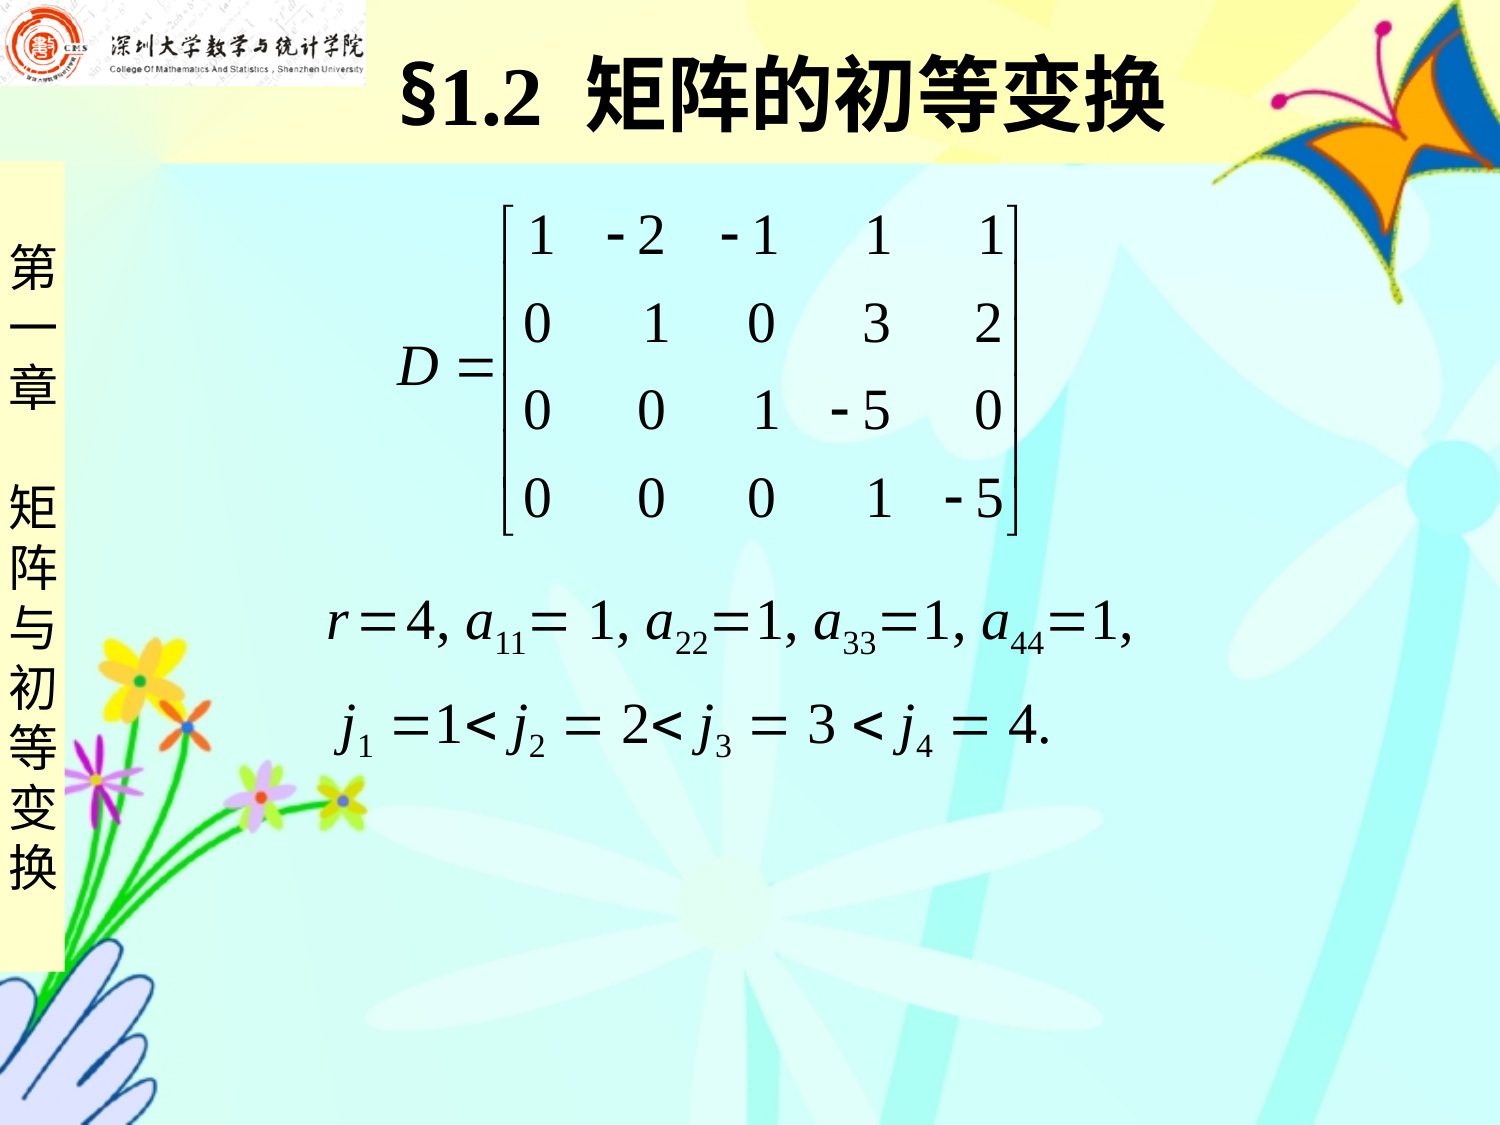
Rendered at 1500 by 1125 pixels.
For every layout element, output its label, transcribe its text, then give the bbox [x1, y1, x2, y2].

text_box r  4, a11 1, a221, a331, a441, j1 1 j2  2 j3  3  j4  4. [311, 550, 1150, 772]
title §1.2 矩阵的初等变换 [383, 0, 1206, 194]
picture [0, 0, 1500, 1125]
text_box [387, 195, 1040, 548]
